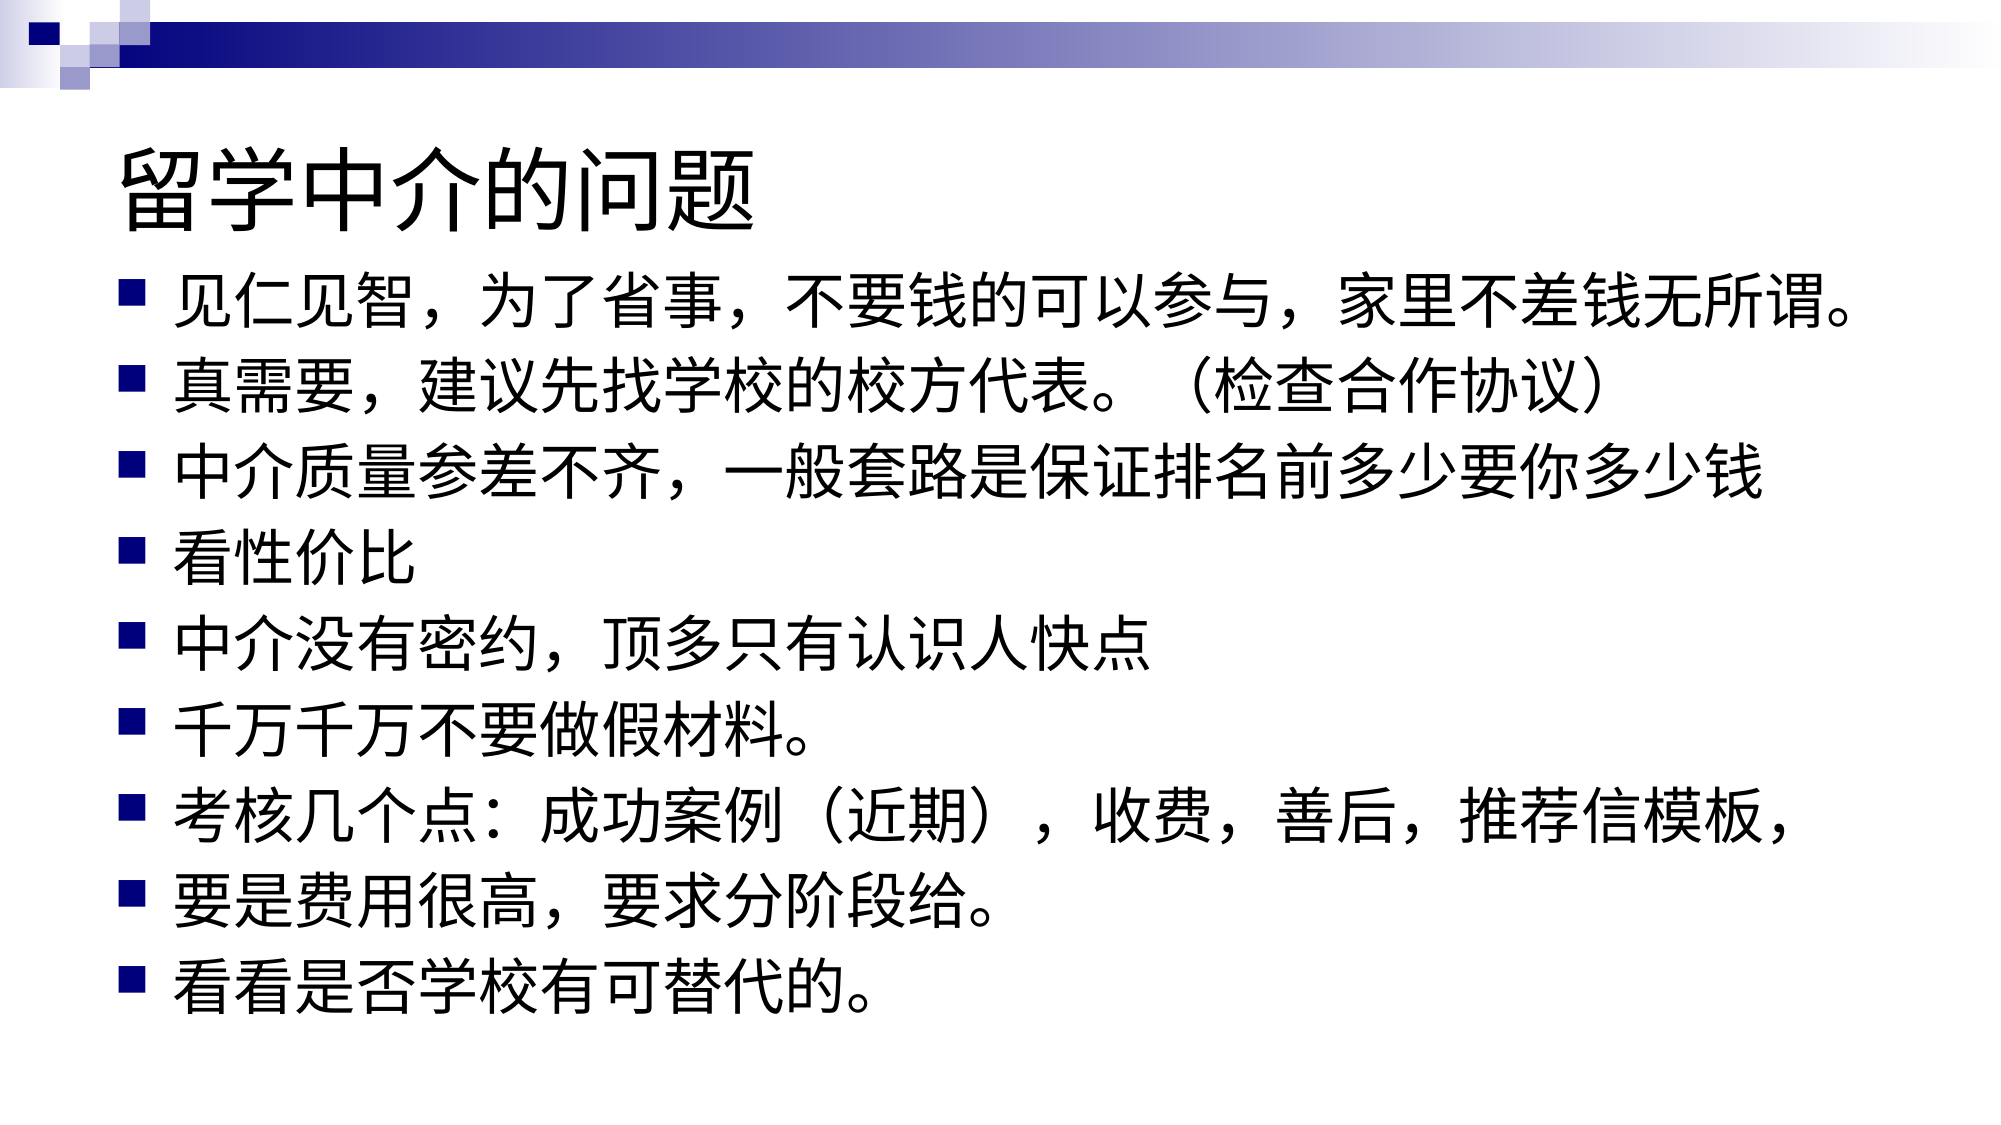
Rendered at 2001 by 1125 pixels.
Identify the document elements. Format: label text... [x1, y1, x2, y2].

title 留学中介的问题 [99, 74, 1901, 254]
list 见仁见智，为了省事，不要钱的可以参与，家里不差钱无所谓。 真需要，建议先找学校的校方代表。（检查合作协议） 中介质量参差不齐，一般套路是保证排名前多少要你多少钱 看性价比 中介没有密约，顶多只有认识人快点 千万千万不要做假材料。 考核几个点：成功案例（近期），收费，善后，推荐信模板， 要是费用很高，要求分阶段给。 看看是否学校有可替代的。 [99, 254, 1901, 1041]
